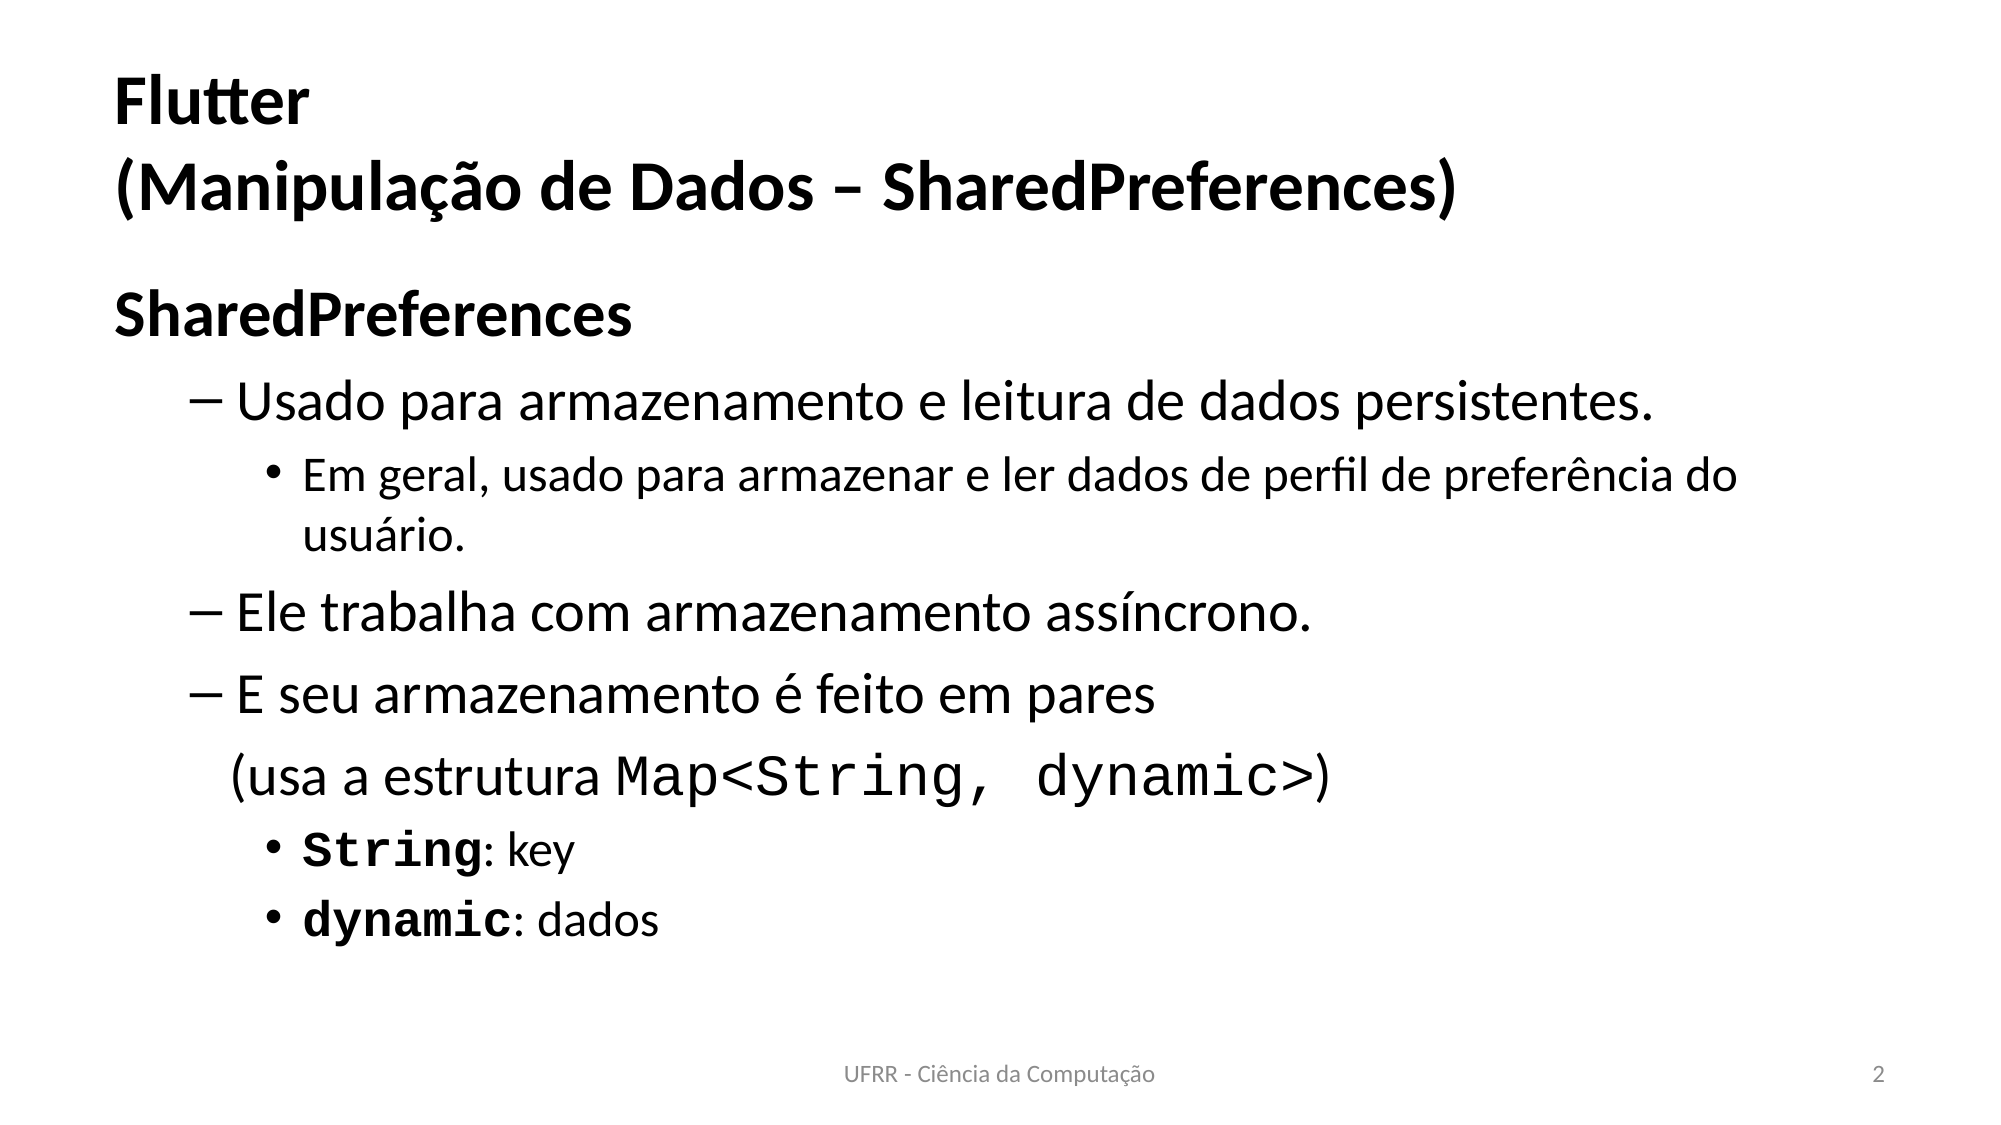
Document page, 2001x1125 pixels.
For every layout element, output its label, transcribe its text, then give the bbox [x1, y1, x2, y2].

slide_number 2 [1433, 1042, 1900, 1103]
title Flutter (Manipulação de Dados – SharedPreferences) [99, 45, 1900, 233]
footer UFRR - Ciência da Computação [683, 1042, 1317, 1103]
list SharedPreferences Usado para armazenamento e leitura de dados persistentes. Em geral, usado para armazenar e ler dados de perfil de preferência do usuário. Ele trabalha com armazenamento assíncrono. E seu armazenamento é feito em pares (usa a estrutura Map<String, dynamic>) String: key dynamic: dados [99, 262, 1900, 1005]
